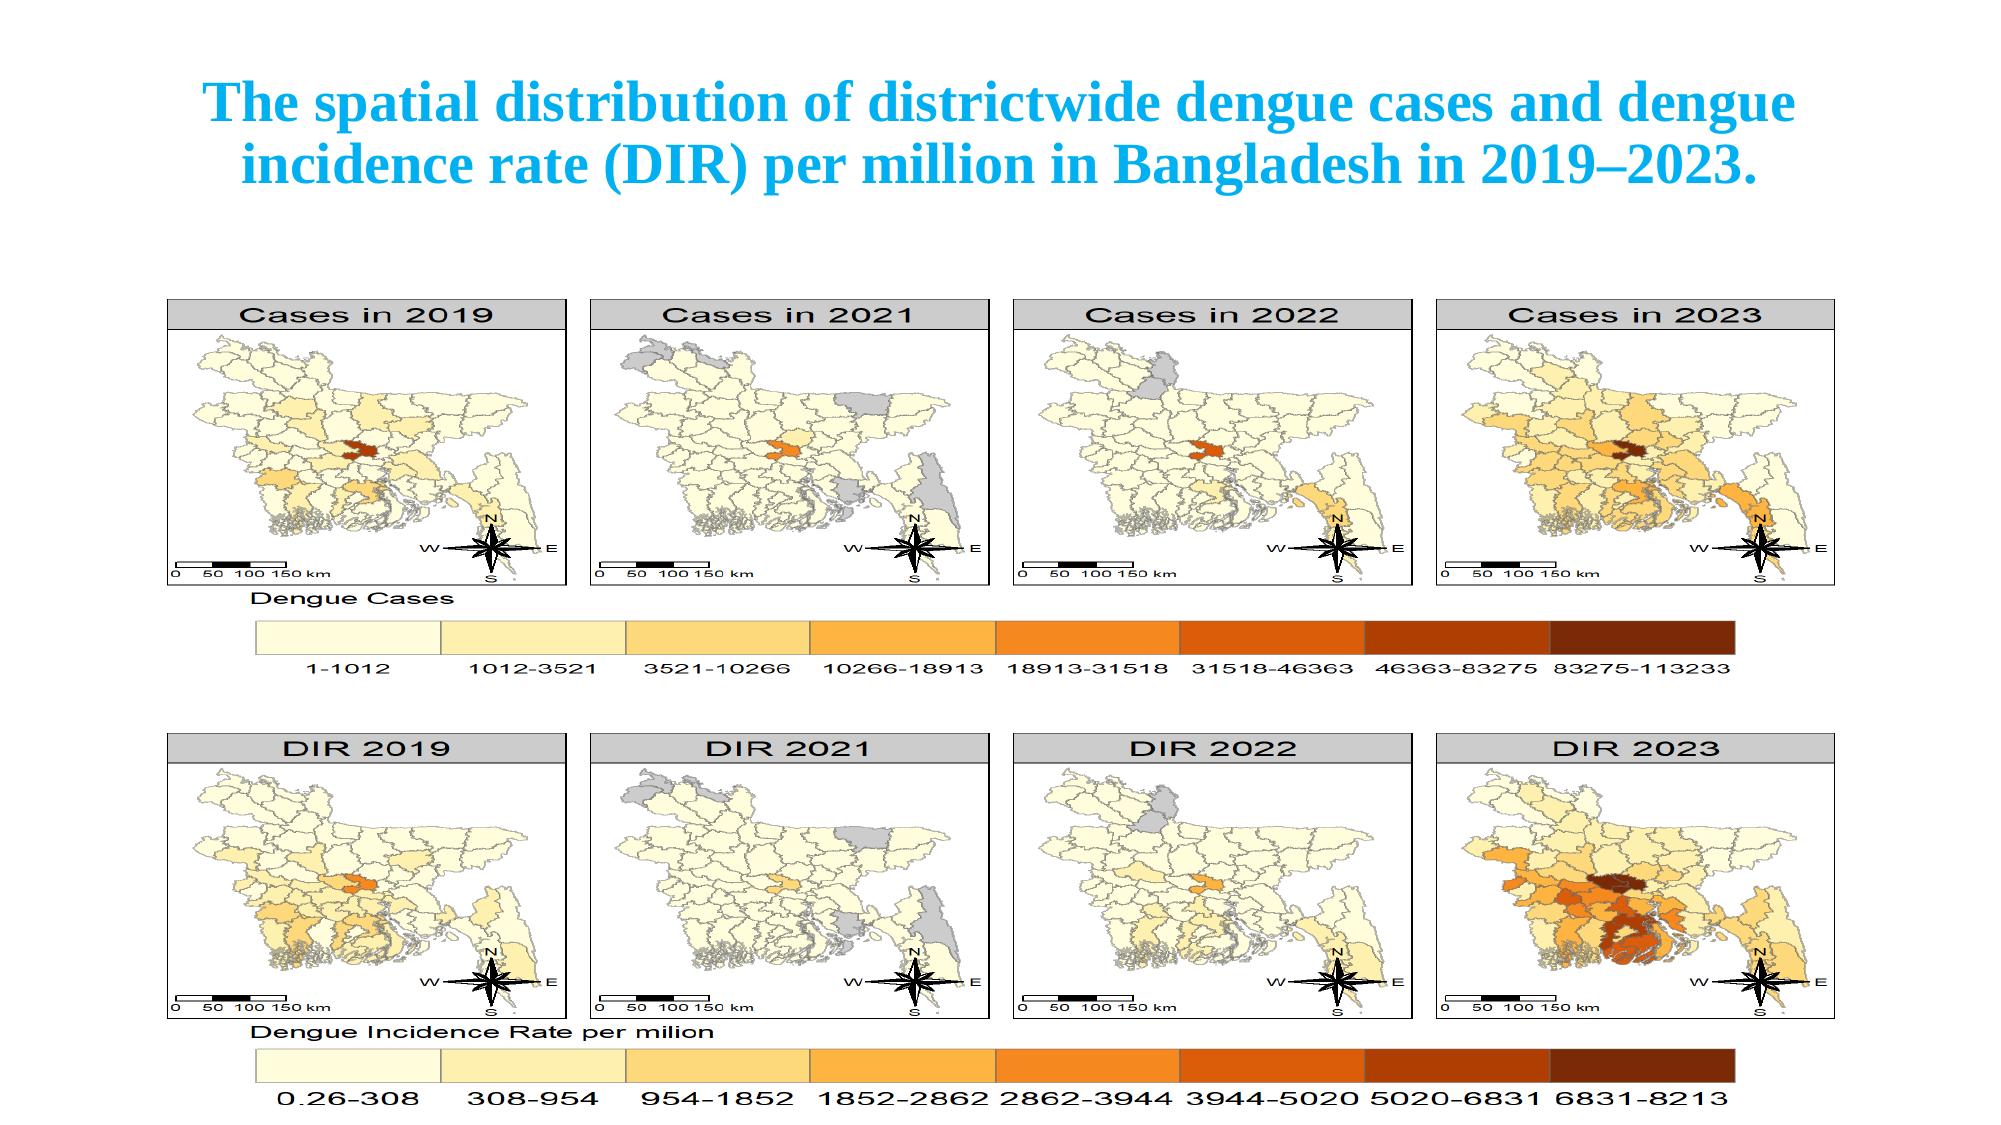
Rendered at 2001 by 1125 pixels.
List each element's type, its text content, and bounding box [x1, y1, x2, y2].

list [167, 299, 1835, 1105]
title The spatial distribution of districtwide dengue cases and dengue incidence rate (DIR) per million in Bangladesh in 2019–2023. [137, 59, 1863, 278]
